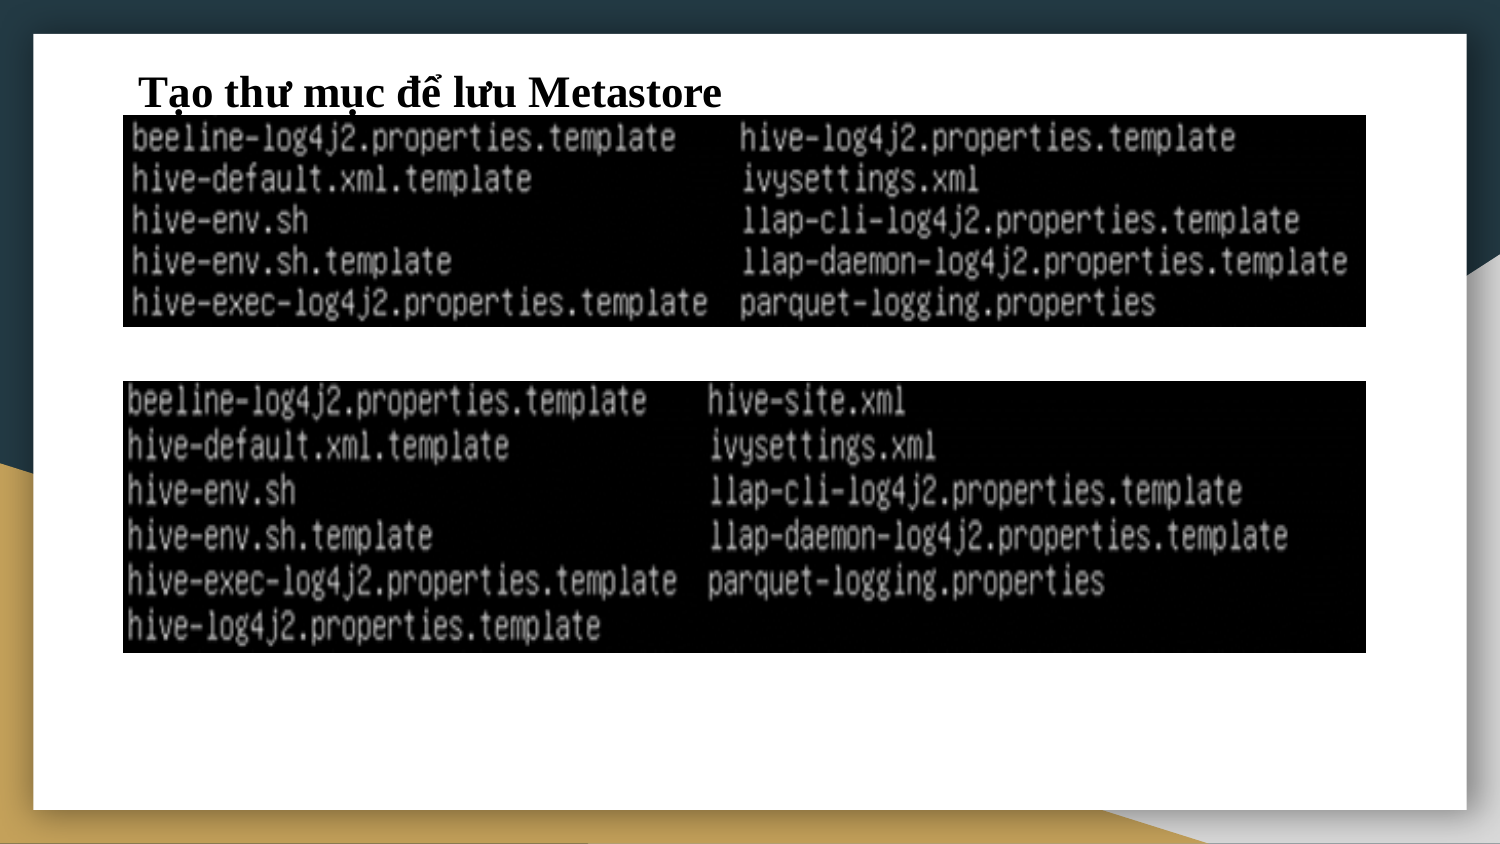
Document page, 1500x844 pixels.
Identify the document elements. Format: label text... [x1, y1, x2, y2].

picture [123, 380, 1366, 653]
title Tạo thư mục để lưu Metastore [123, 39, 1356, 115]
picture [123, 115, 1366, 327]
